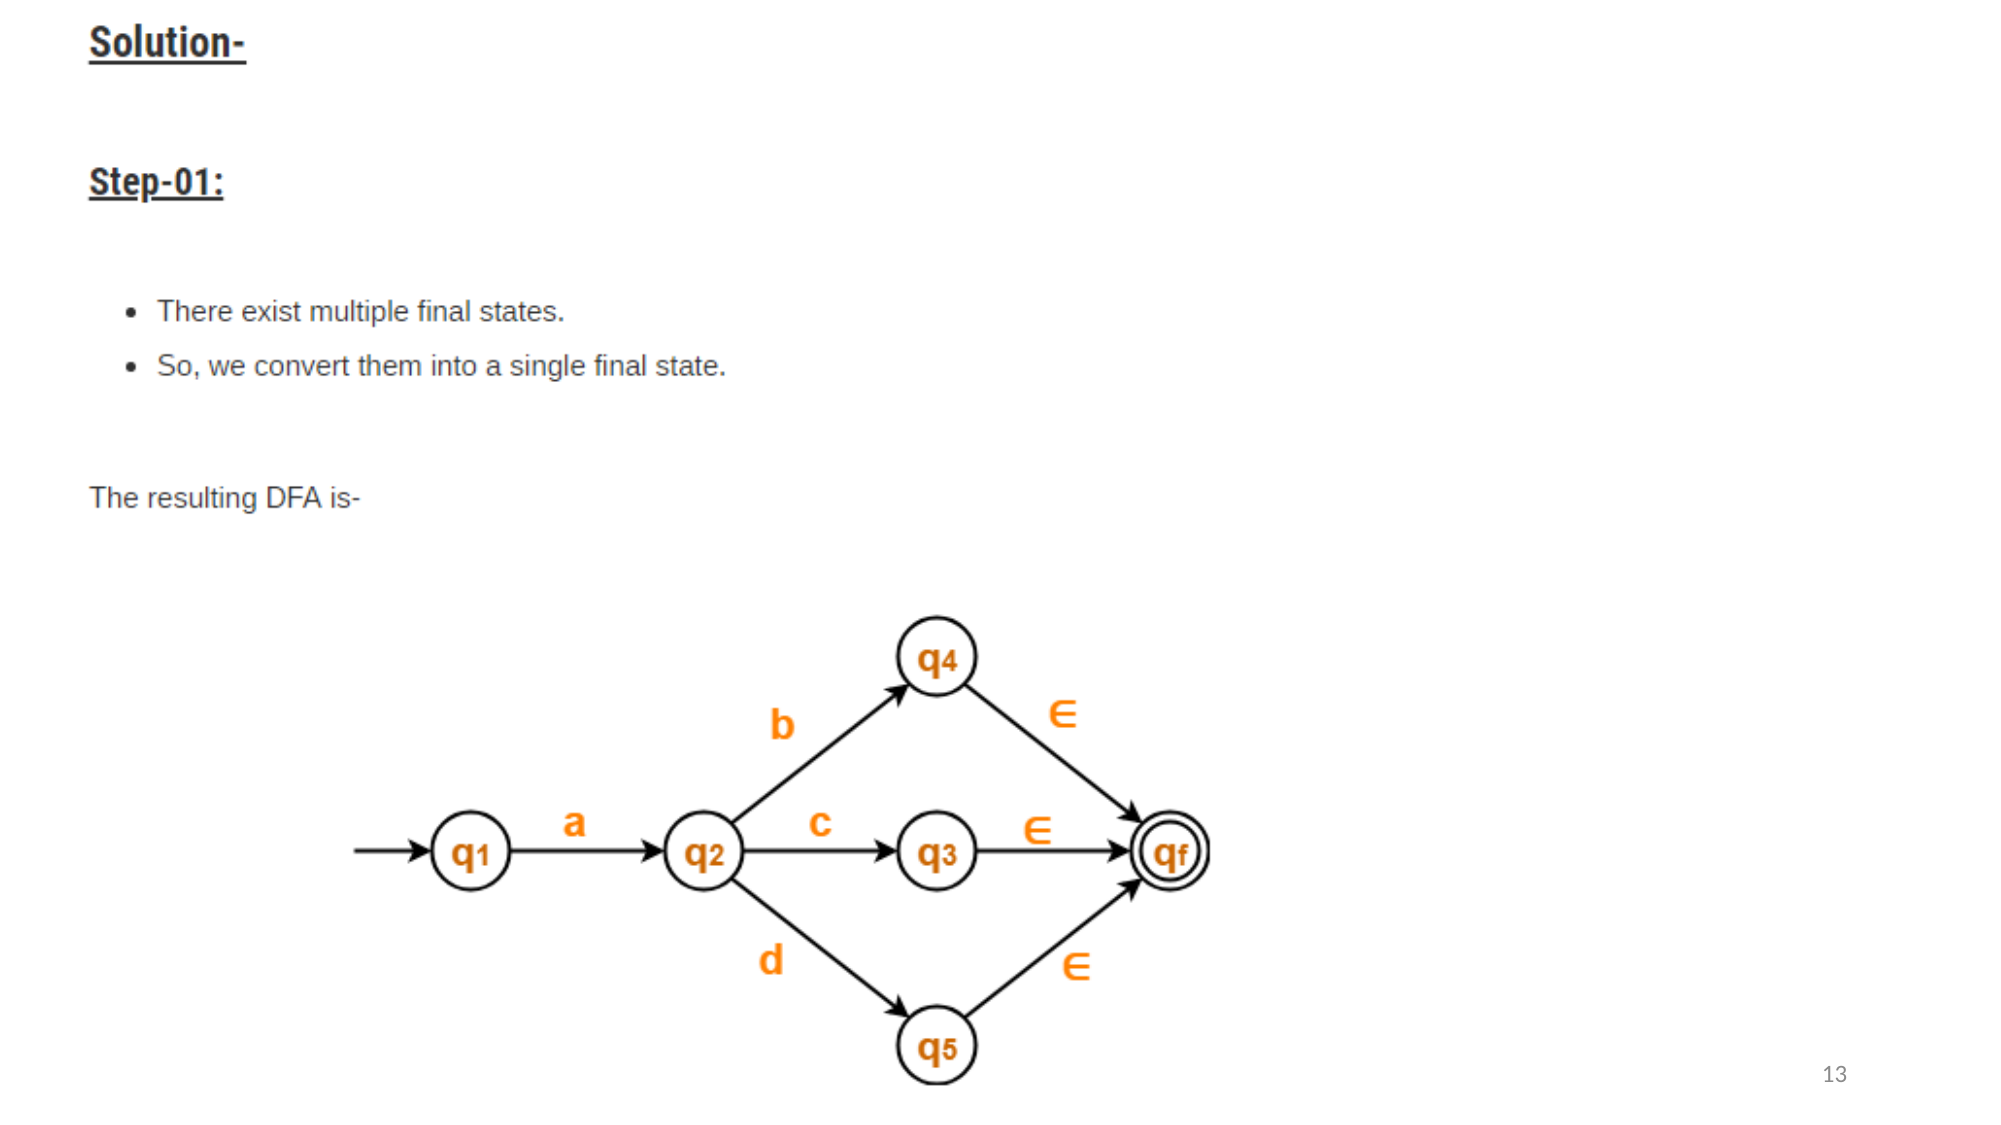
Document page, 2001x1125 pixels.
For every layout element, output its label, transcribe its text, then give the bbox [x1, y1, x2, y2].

picture [76, 0, 1321, 1105]
slide_number 13 [1412, 1042, 1863, 1103]
